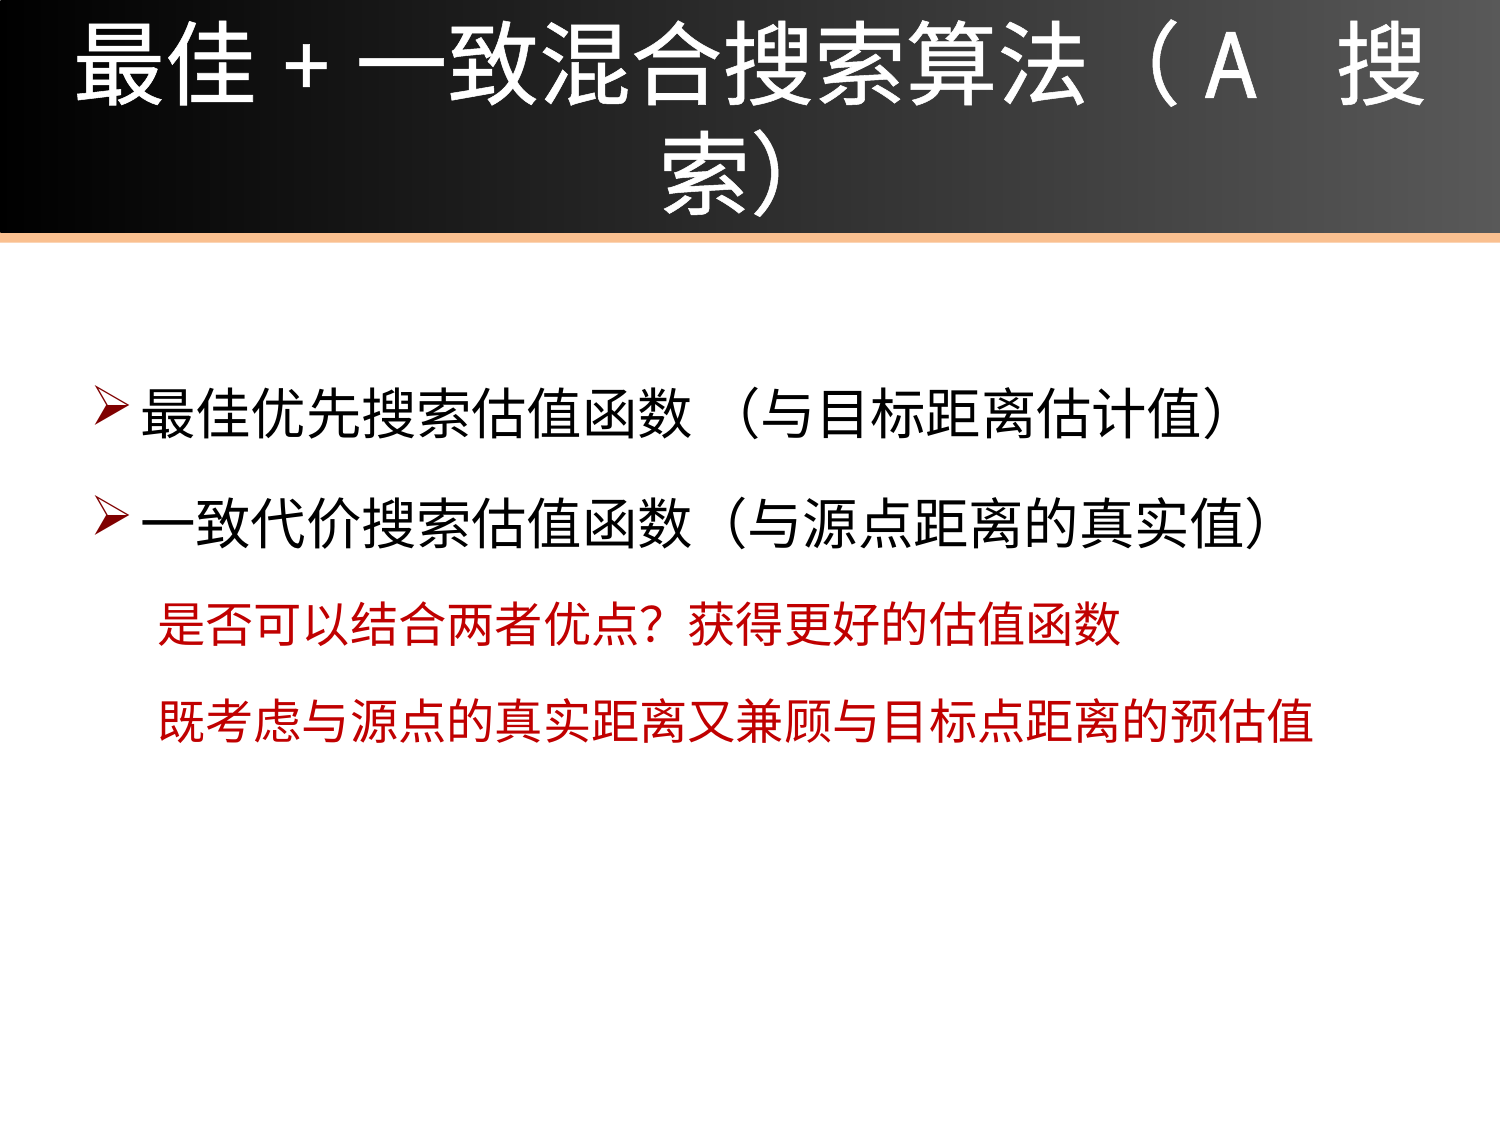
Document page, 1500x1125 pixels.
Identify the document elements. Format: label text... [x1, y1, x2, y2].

title 最佳+一致混合搜索算法（A 搜索） [0, 0, 1500, 233]
list 最佳优先搜索估值函数 （与目标距离估计值） 一致代价搜索估值函数（与源点距离的真实值） 是否可以结合两者优点？获得更好的估值函数 既考虑与源点的真实距离又兼顾与目标点距离的预估值 [75, 338, 1425, 935]
